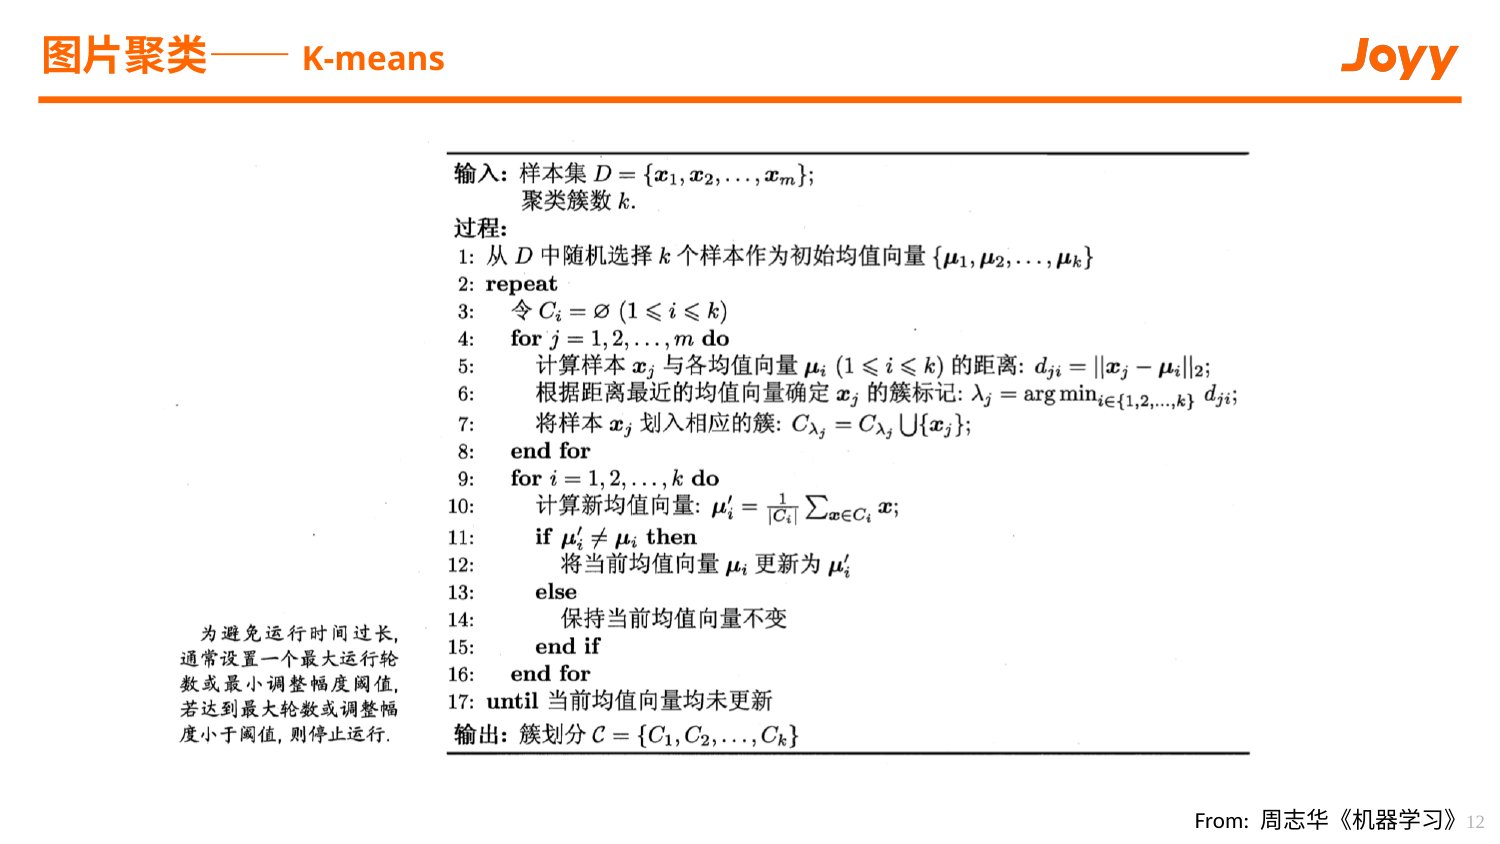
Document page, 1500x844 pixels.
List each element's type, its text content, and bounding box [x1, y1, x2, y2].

slide_number 12 [1162, 798, 1500, 844]
title 图片聚类——K-means [41, 27, 1158, 92]
text_box From: 周志华《机器学习》 [1180, 798, 1483, 841]
picture [142, 132, 1281, 769]
picture [1341, 38, 1459, 80]
